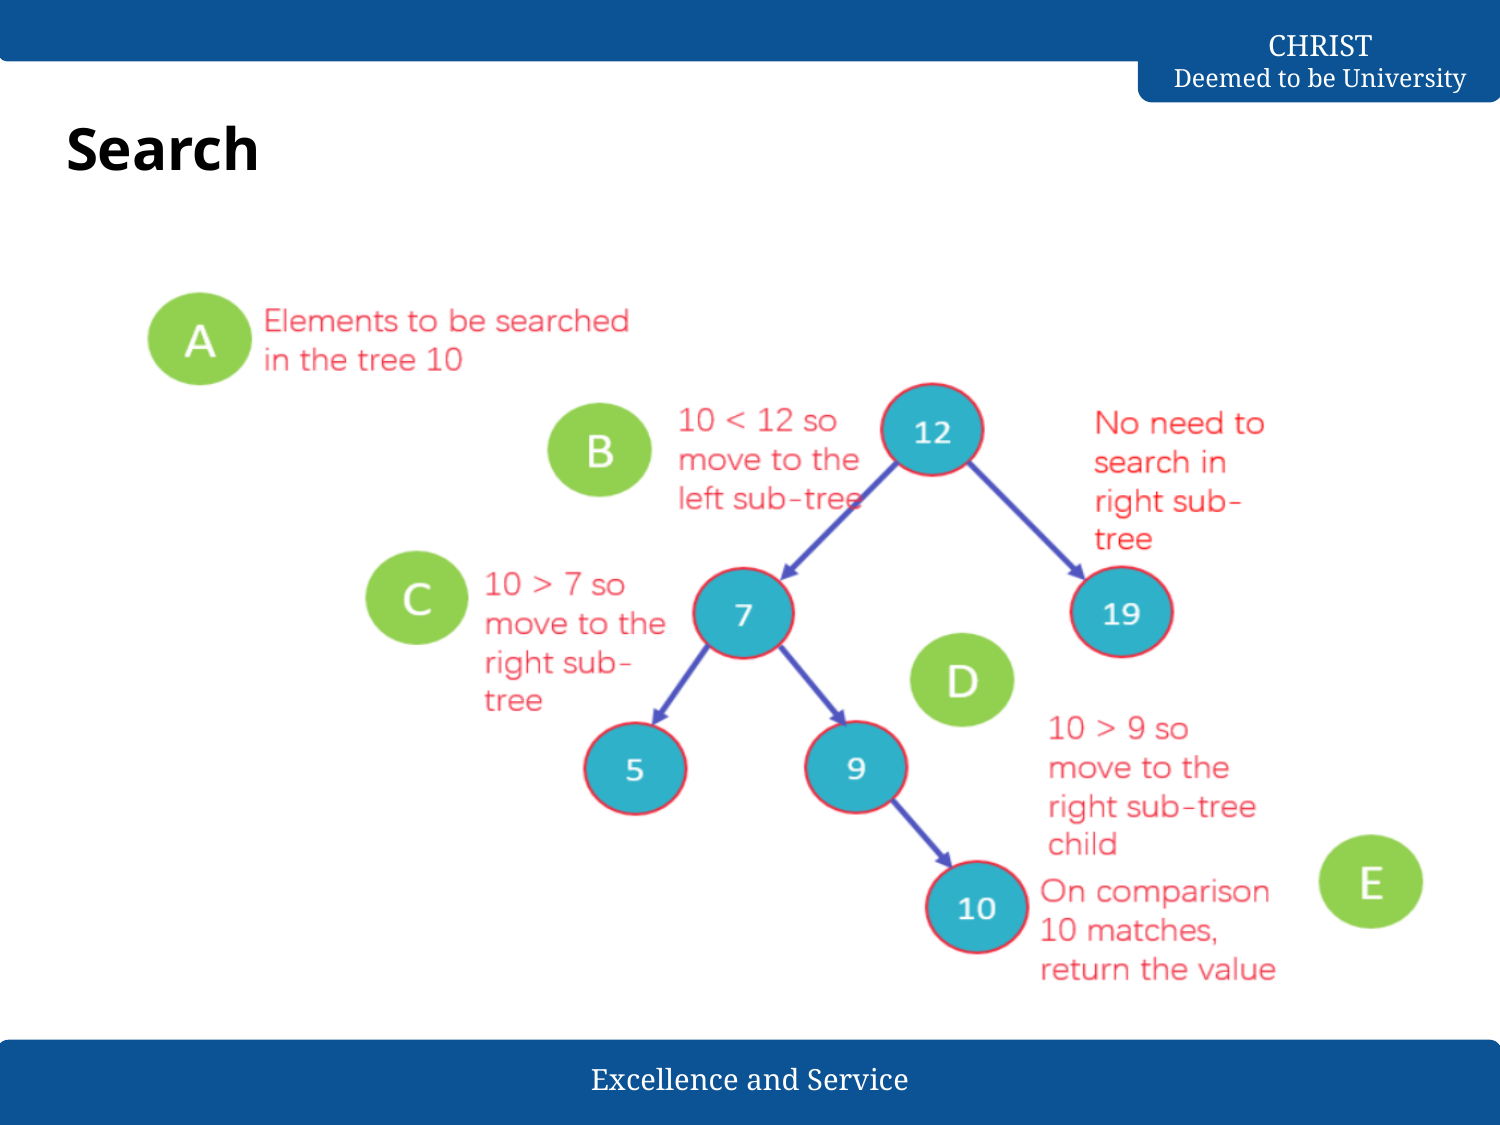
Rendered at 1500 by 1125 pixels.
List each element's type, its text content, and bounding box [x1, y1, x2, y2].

picture [101, 251, 1500, 1021]
title Search [51, 97, 1449, 223]
